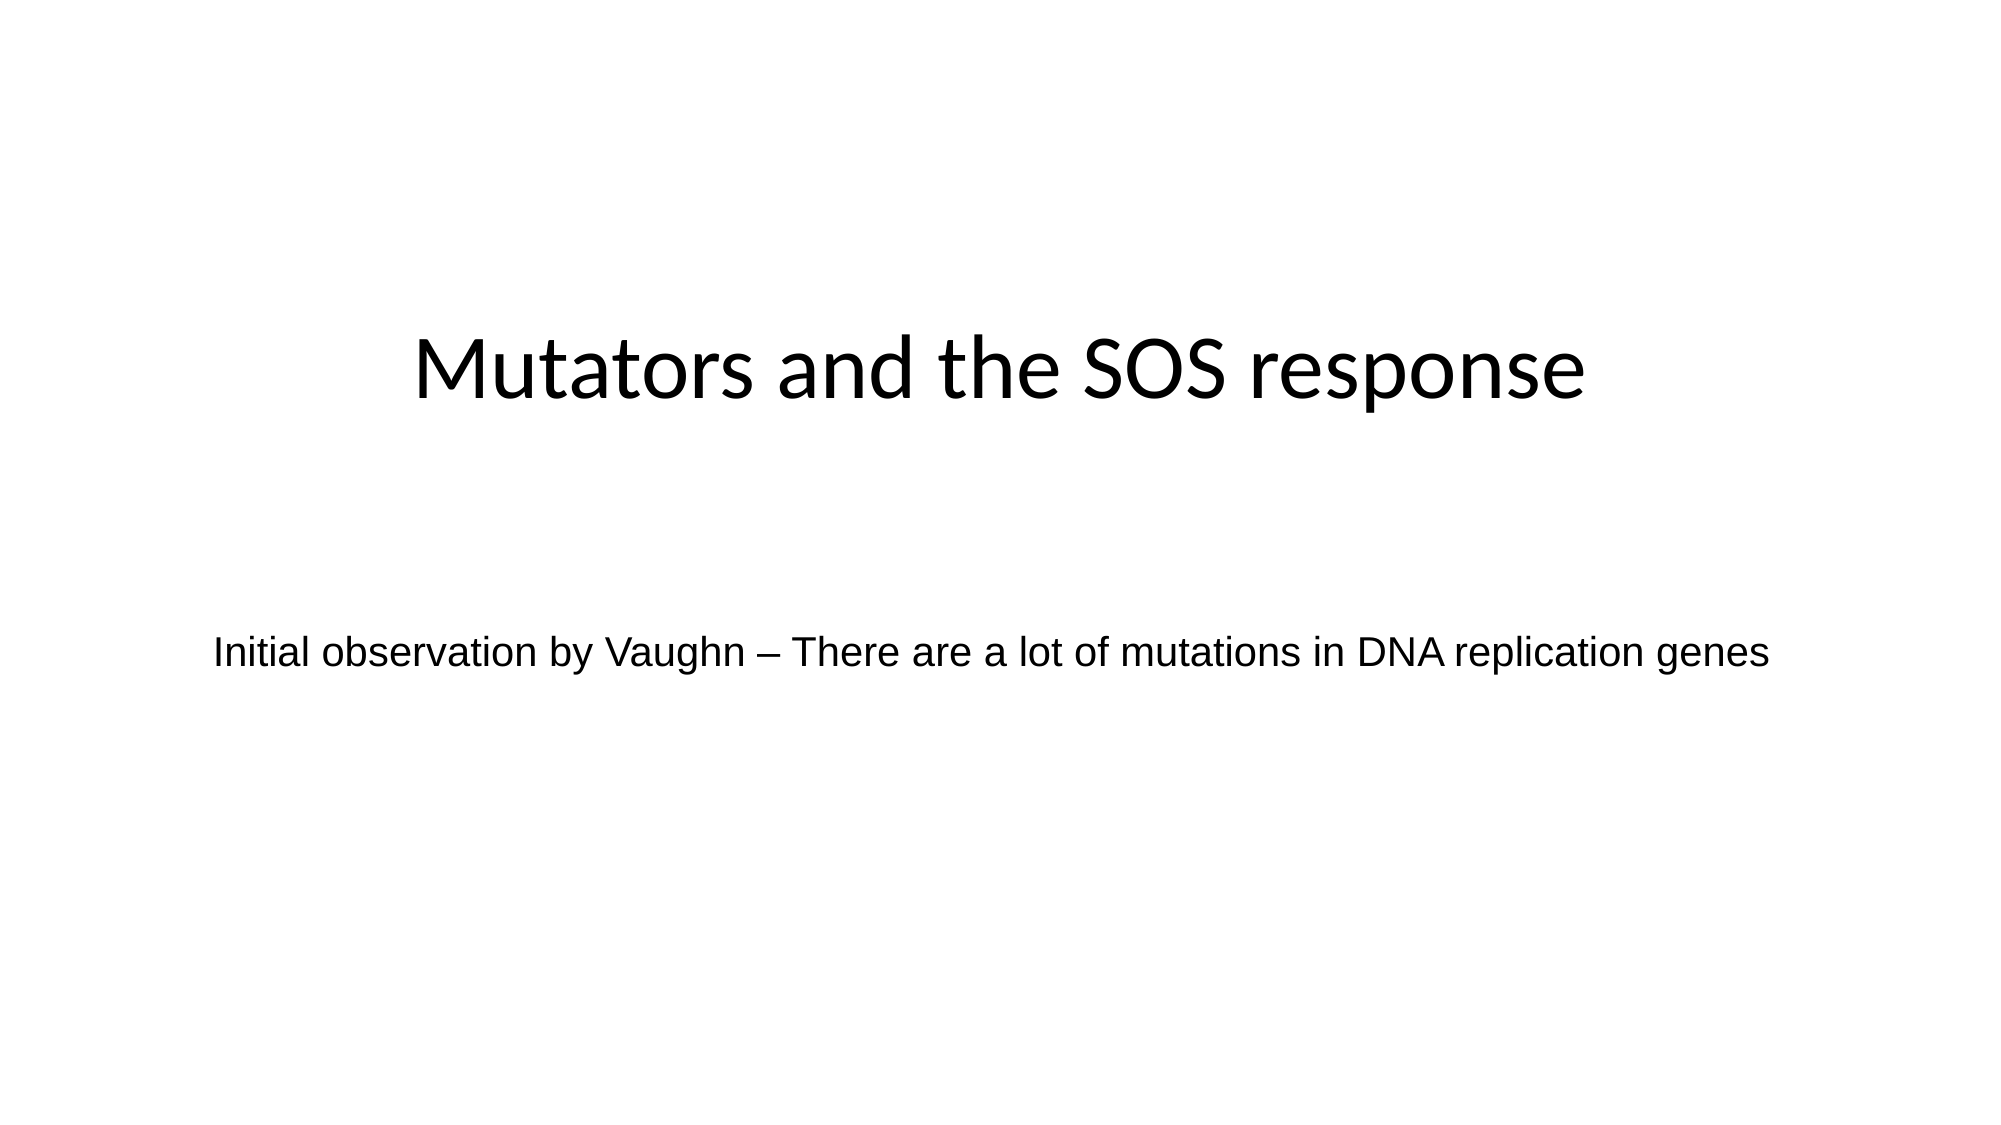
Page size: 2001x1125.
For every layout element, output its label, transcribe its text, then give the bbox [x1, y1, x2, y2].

text_box Initial observation by Vaughn – There are a lot of mutations in DNA replication genes [198, 617, 1804, 684]
title Mutators and the SOS response [138, 259, 1864, 478]
